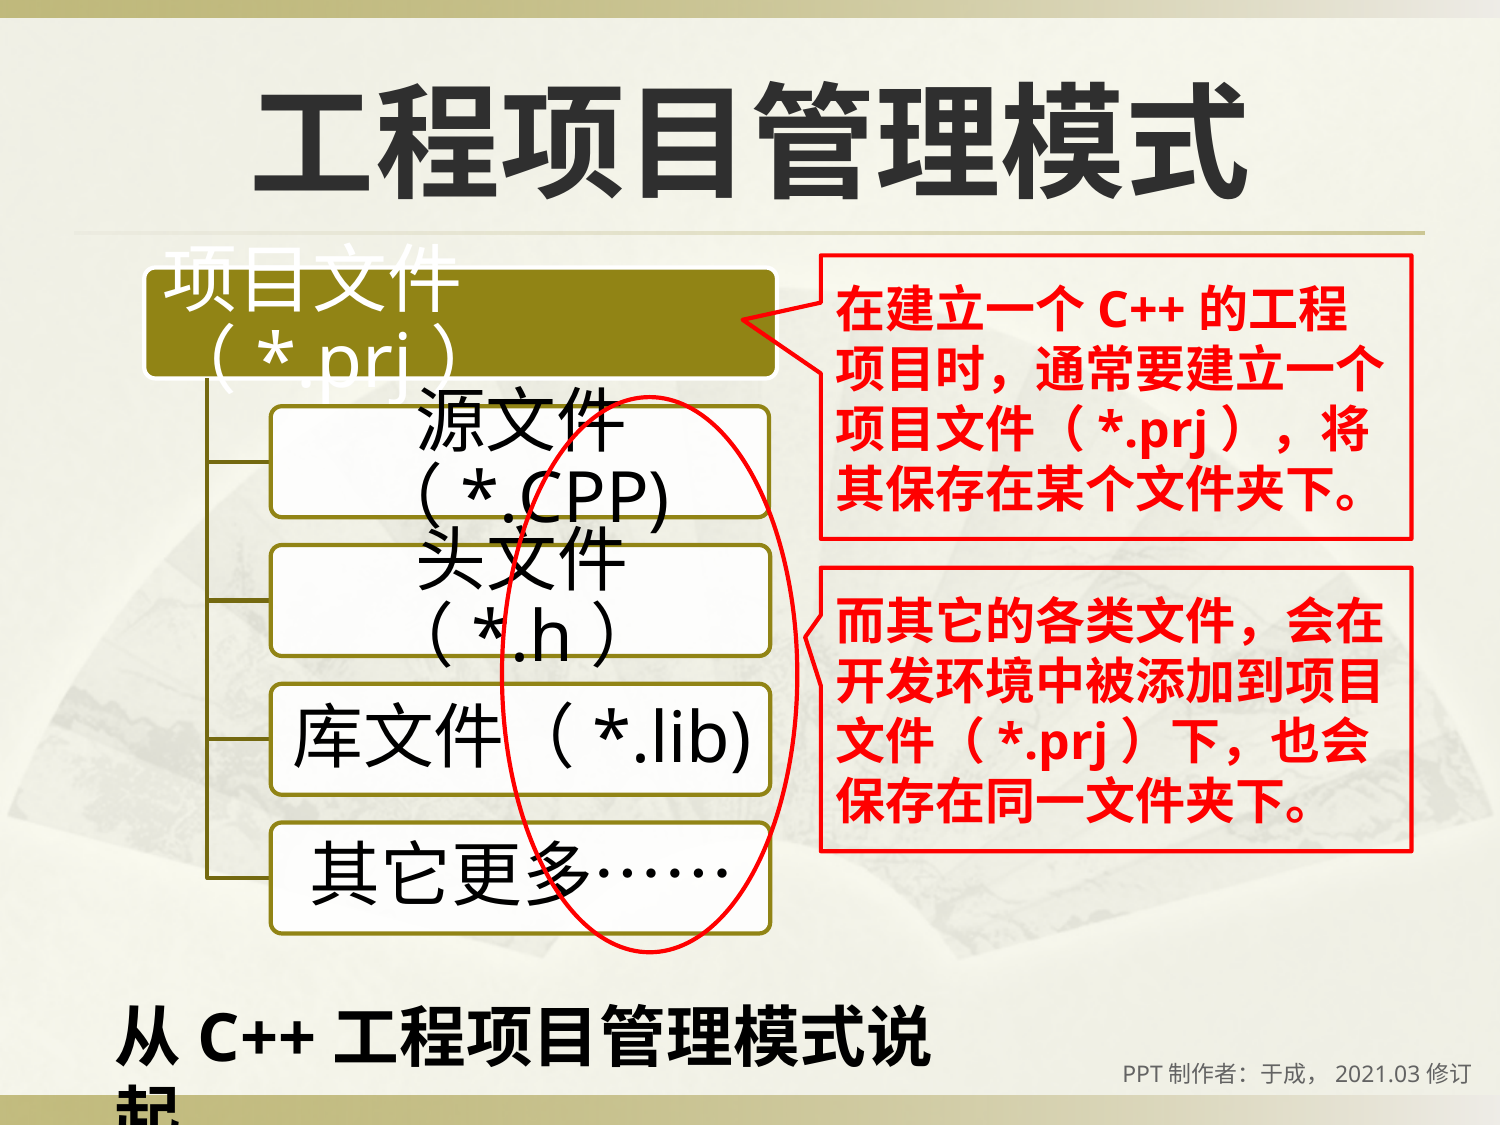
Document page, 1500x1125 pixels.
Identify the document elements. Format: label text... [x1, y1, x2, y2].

text_box [609, 944, 691, 955]
title 工程项目管理模式 [75, 45, 1425, 233]
footer PPT制作者：于成，2021.03修订 [987, 1050, 1487, 1097]
text_box 从C++工程项目管理模式说起 [100, 987, 987, 1125]
text_box 在建立一个C++的工程项目时，通常要建立一个项目文件（*.prj），将其保存在某个文件夹下。 [818, 253, 1414, 541]
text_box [99, 266, 822, 935]
text_box 而其它的各类文件，会在开发环境中被添加到项目文件（*.prj）下，也会保存在同一文件夹下。 [825, 565, 1414, 854]
